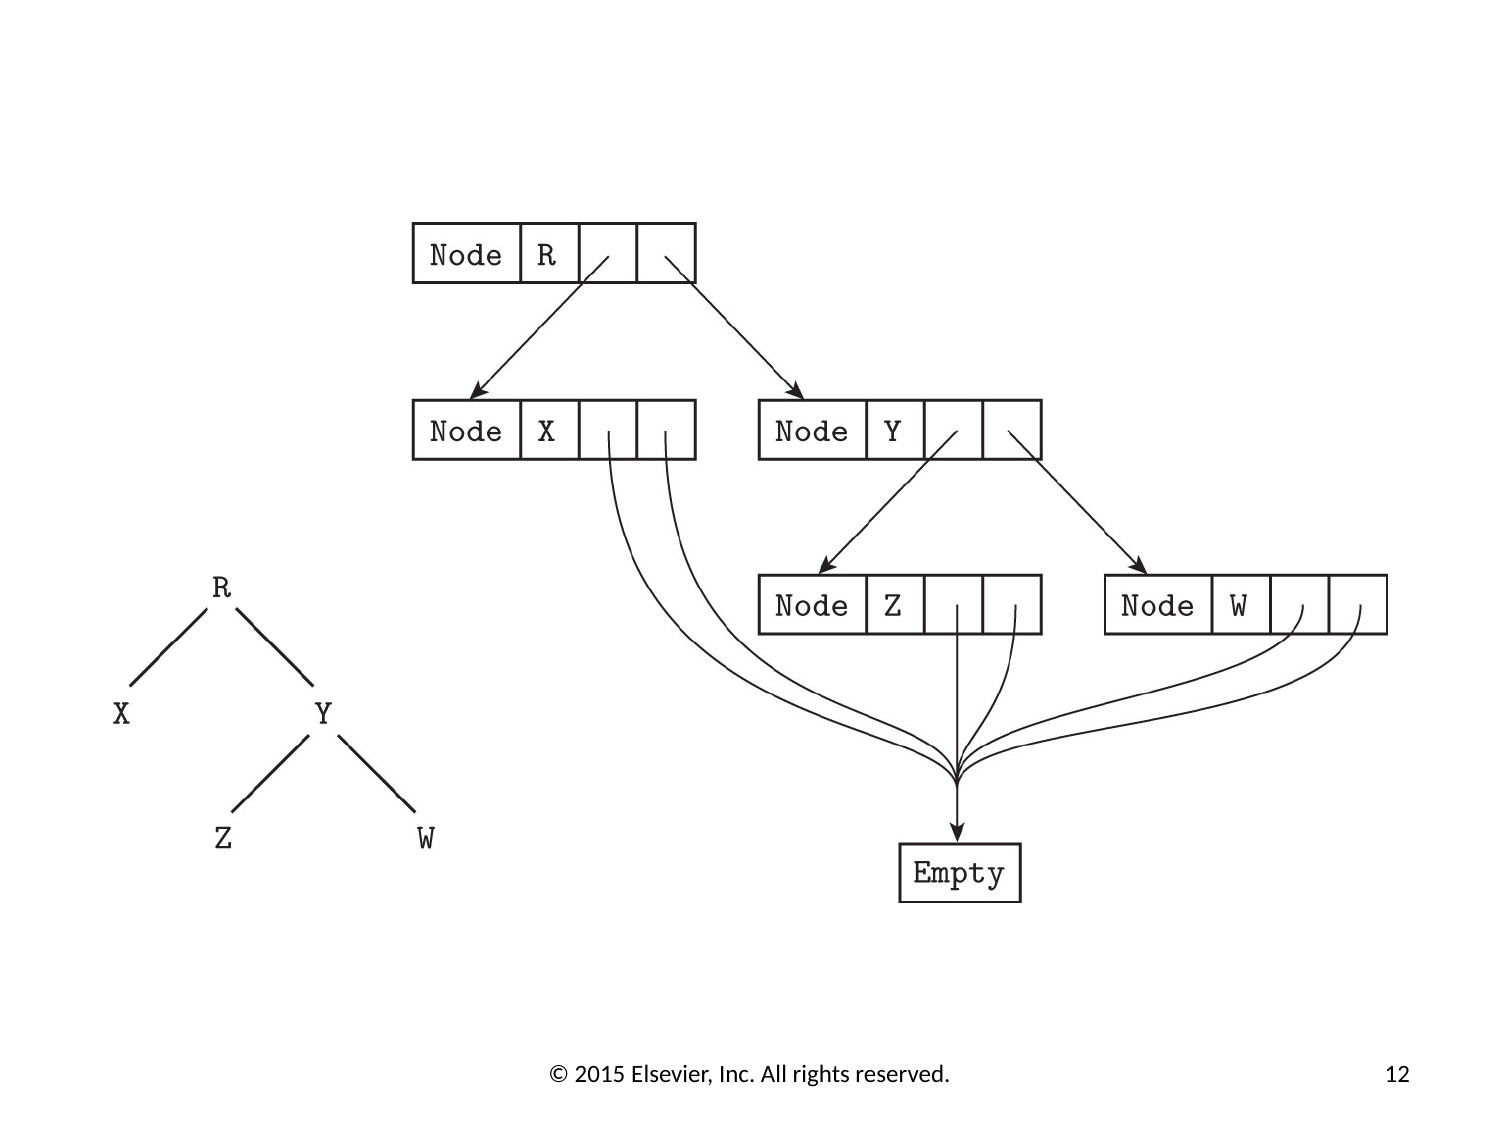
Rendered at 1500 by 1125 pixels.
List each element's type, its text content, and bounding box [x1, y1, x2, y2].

picture [112, 222, 1388, 903]
slide_number 12 [1074, 1042, 1425, 1103]
footer © 2015 Elsevier, Inc. All rights reserved. [512, 1042, 988, 1103]
